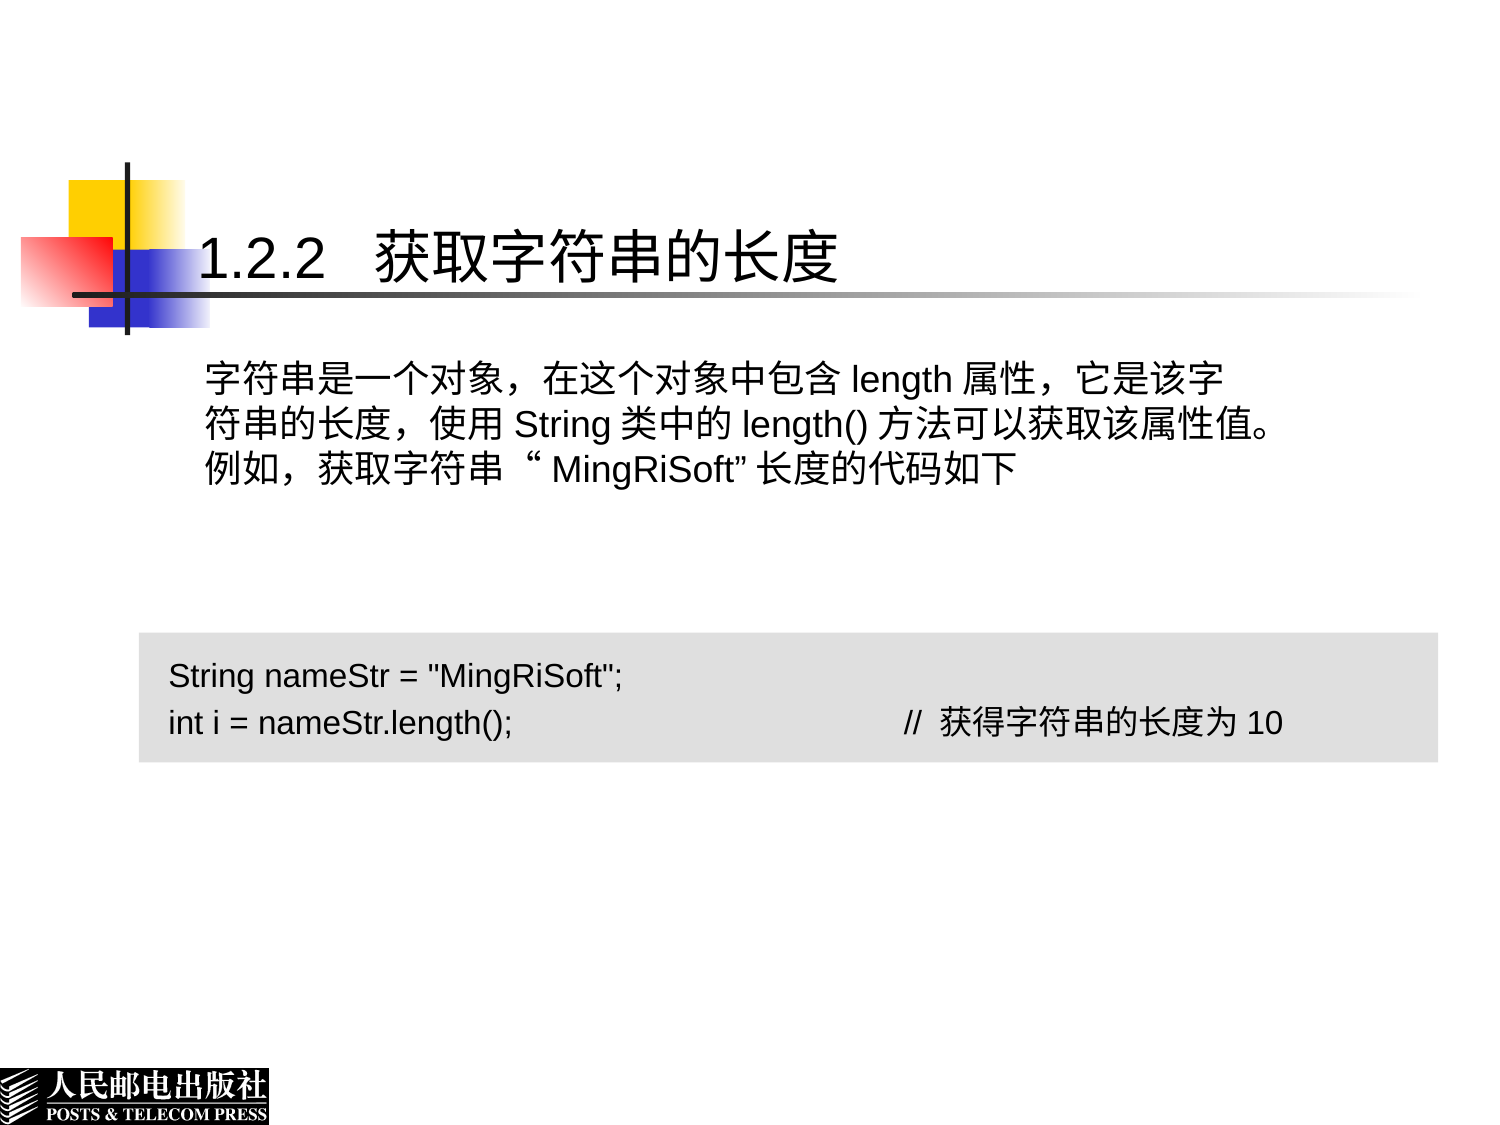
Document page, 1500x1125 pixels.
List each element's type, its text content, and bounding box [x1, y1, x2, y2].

text_box 字符串是一个对象，在这个对象中包含length属性，它是该字符串的长度，使用String类中的length()方法可以获取该属性值。例如，获取字符串“MingRiSoft”长度的代码如下 [190, 348, 1277, 498]
text_box String nameStr = "MingRiSoft"; int i = nameStr.length(); // 获得字符串的长度为10 [138, 632, 1439, 763]
picture [0, 1068, 269, 1125]
text_box 1.2.2 获取字符串的长度 [182, 212, 1318, 298]
